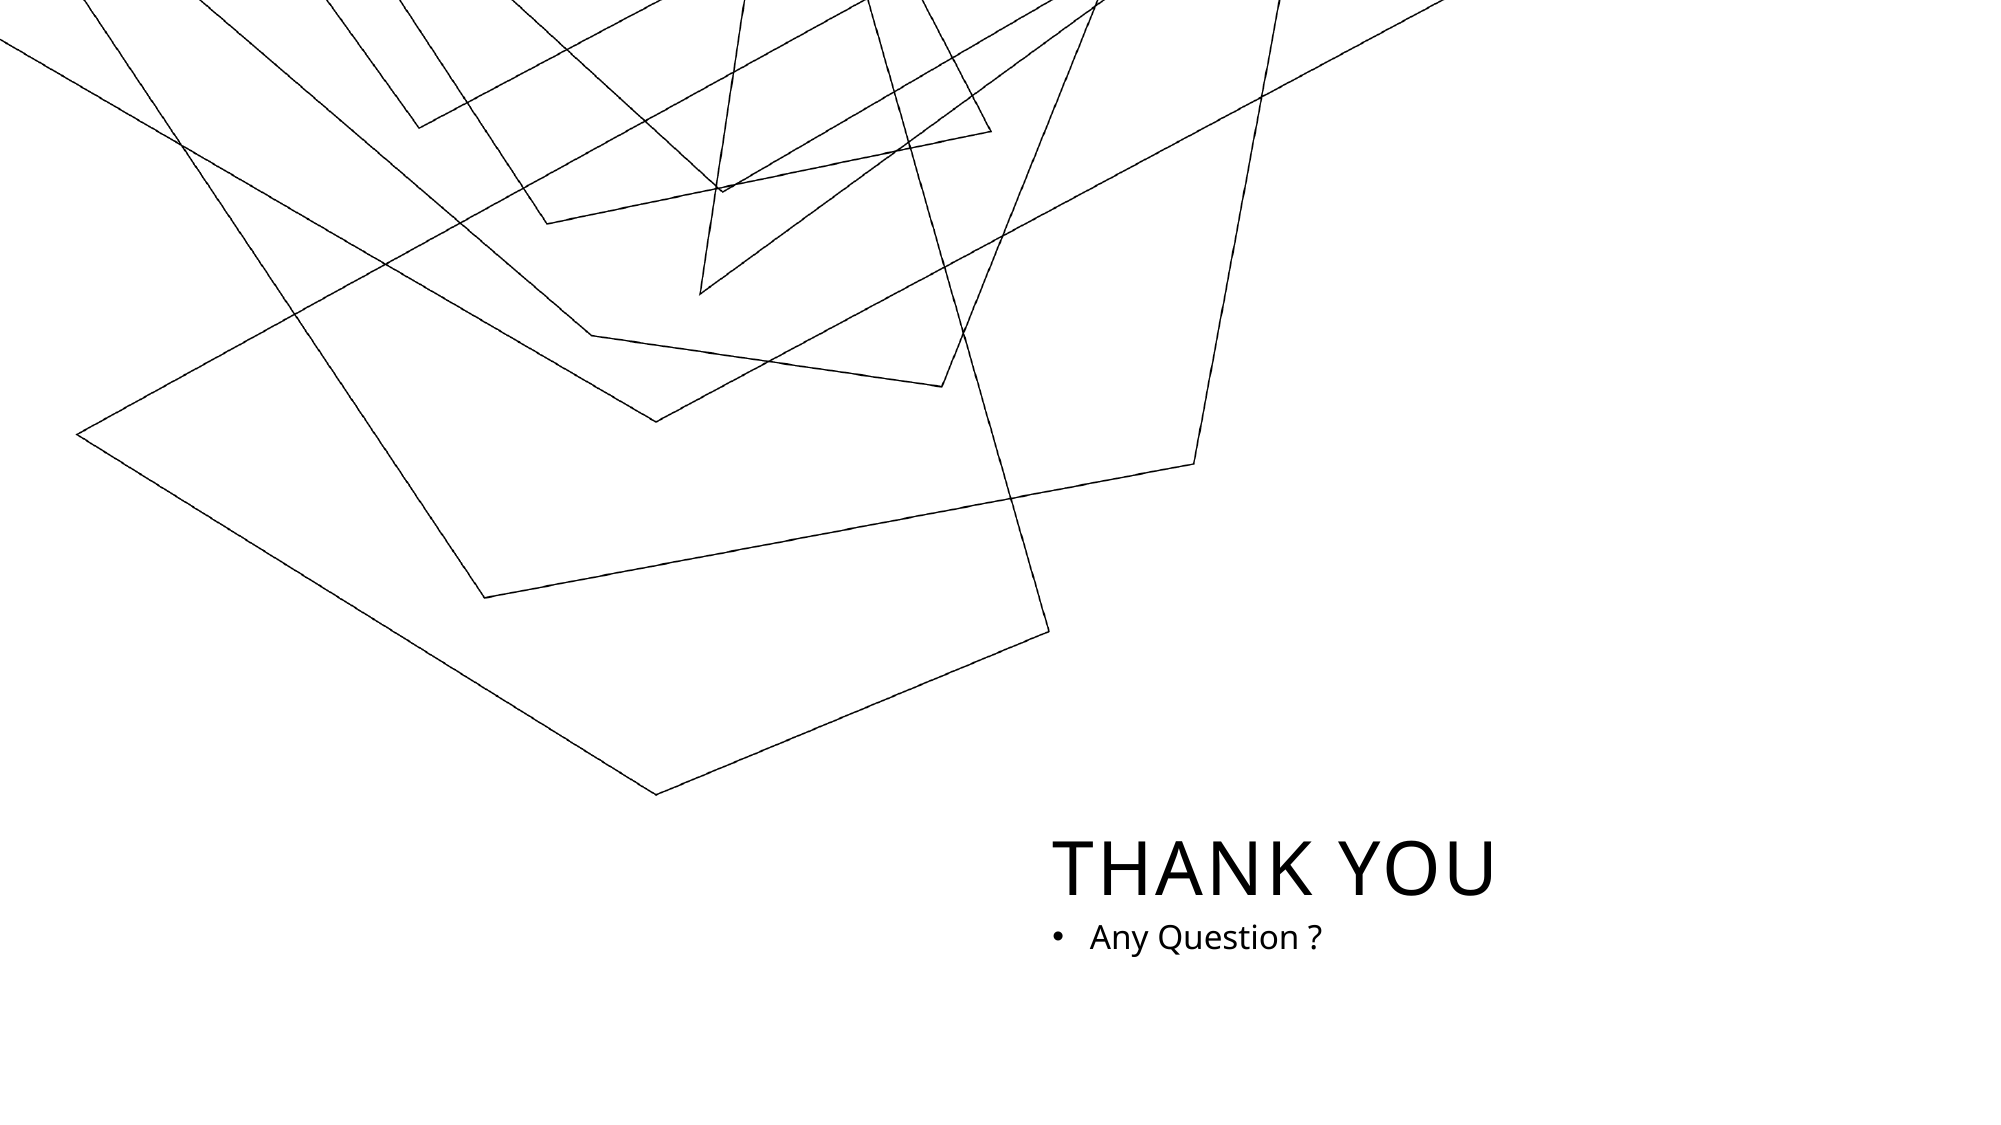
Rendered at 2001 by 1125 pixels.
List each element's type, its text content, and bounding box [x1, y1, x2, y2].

picture [0, 0, 1557, 829]
title THANK you [1052, 727, 1863, 912]
subtitle Any Question ? [1052, 916, 1863, 982]
